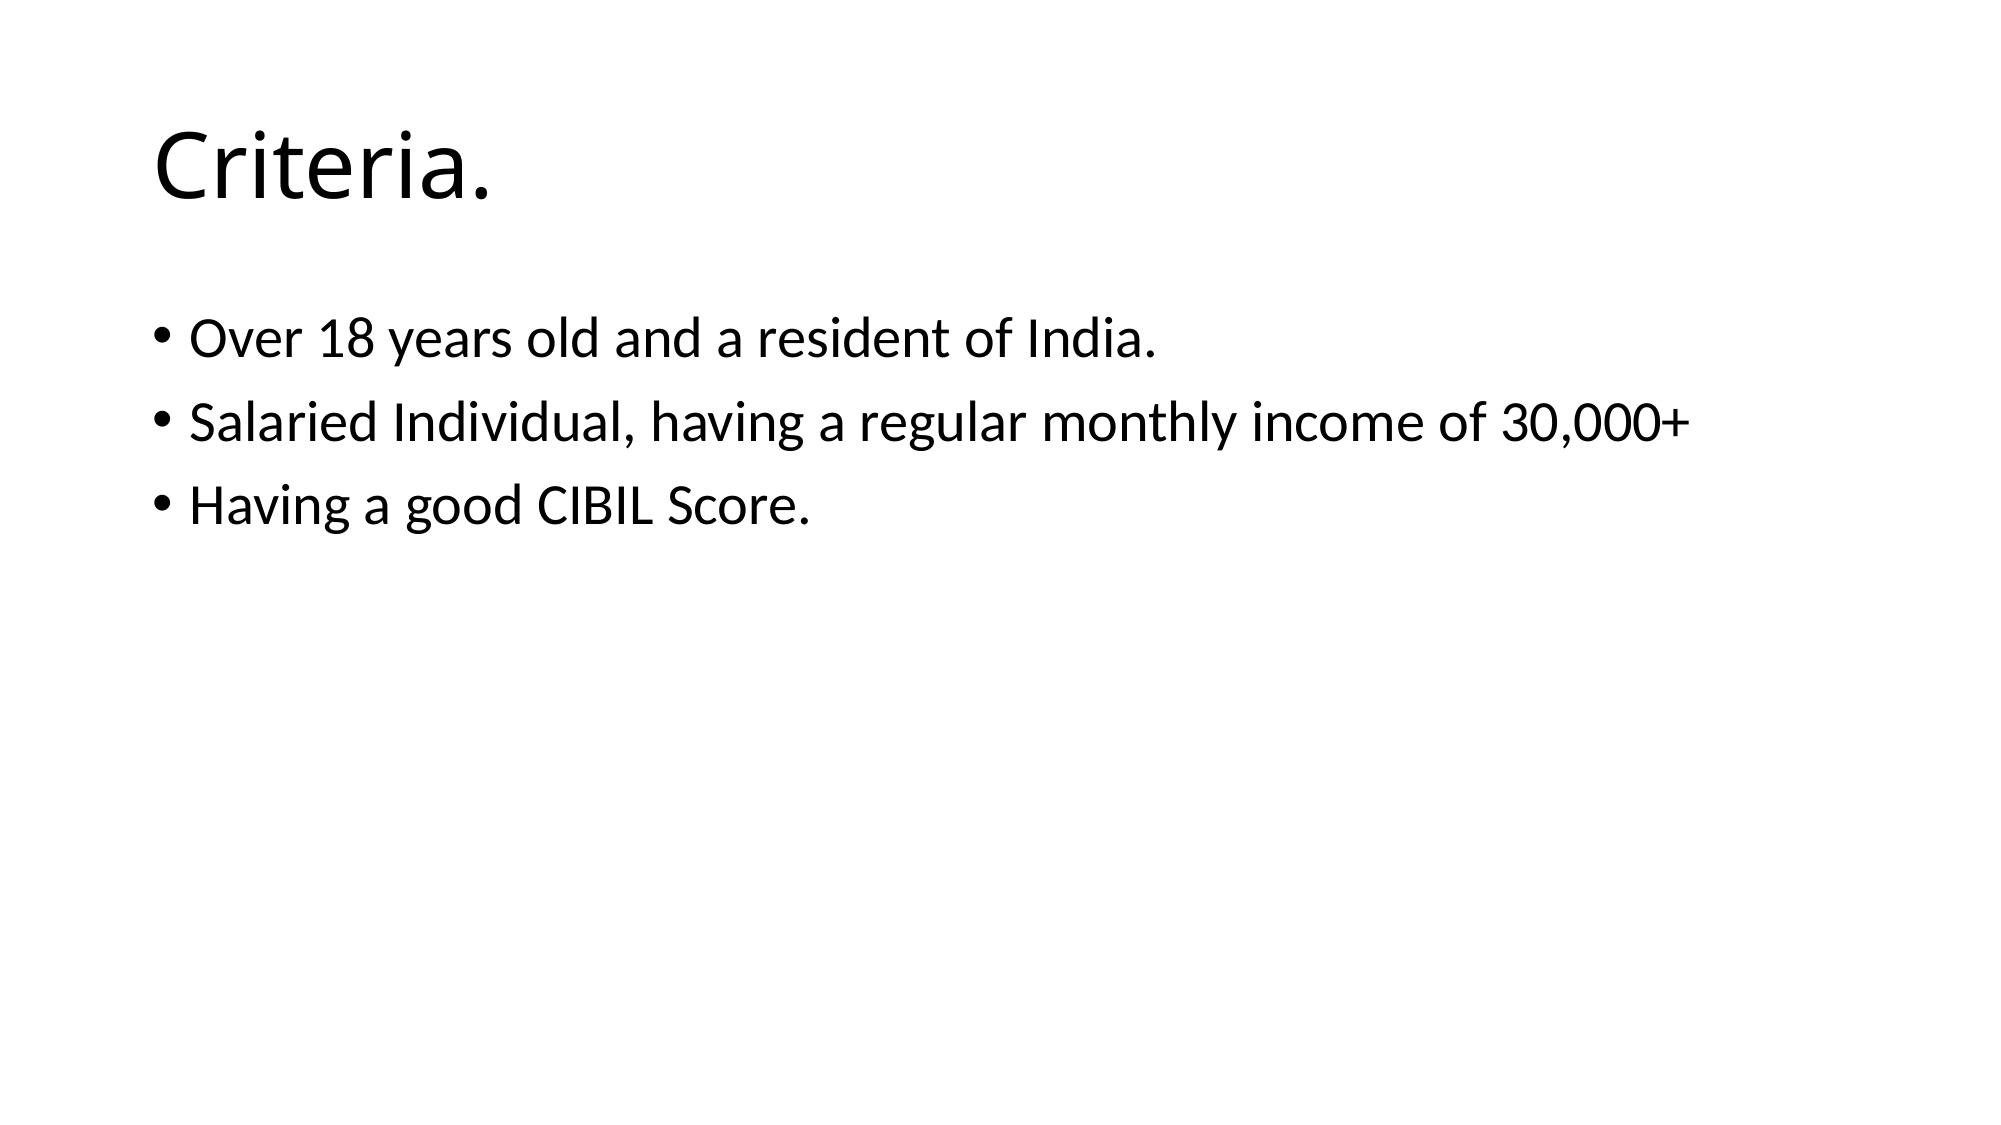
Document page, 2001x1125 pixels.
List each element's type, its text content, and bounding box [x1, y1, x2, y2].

title Criteria. [137, 59, 1863, 278]
list Over 18 years old and a resident of India. Salaried Individual, having a regular monthly income of 30,000+ Having a good CIBIL Score. [137, 299, 1863, 1014]
